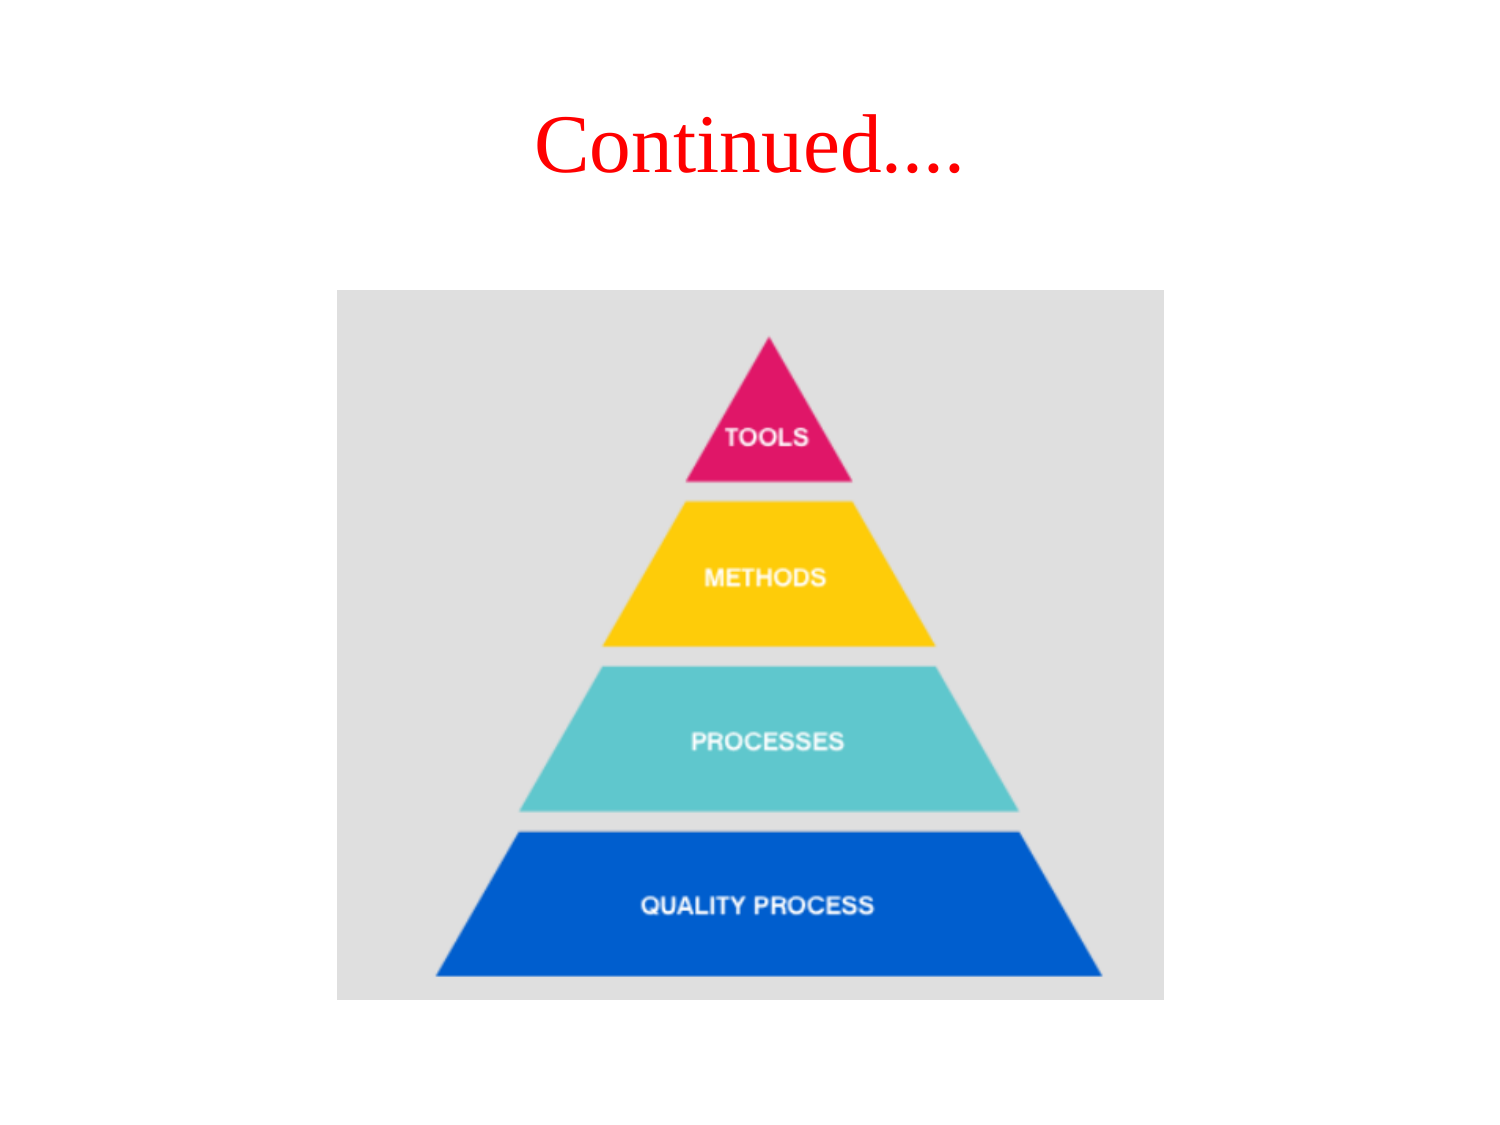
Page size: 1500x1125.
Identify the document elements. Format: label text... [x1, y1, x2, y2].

title Continued.... [75, 45, 1425, 233]
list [337, 290, 1164, 1001]
